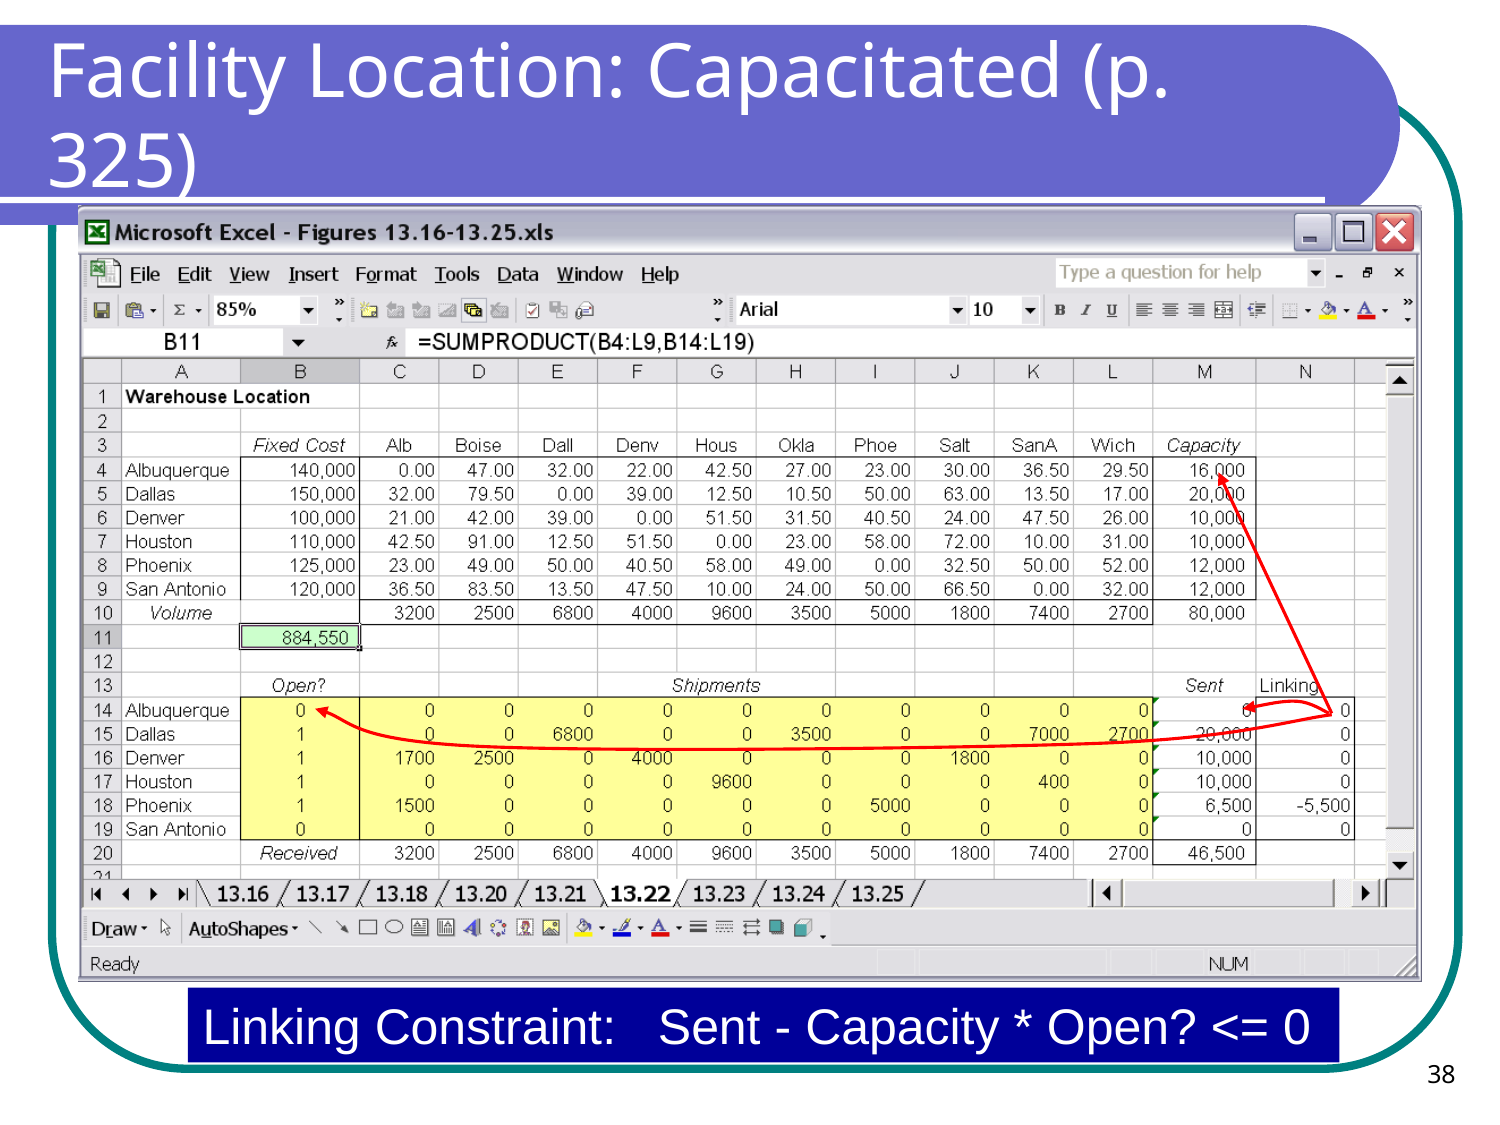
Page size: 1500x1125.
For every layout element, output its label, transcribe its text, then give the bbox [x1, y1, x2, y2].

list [78, 205, 1422, 982]
text_box Linking Constraint: Sent - Capacity * Open? <= 0 [187, 990, 1340, 1063]
slide_number 38 [1120, 1024, 1472, 1101]
title Facility Location: Capacitated (p. 325) [32, 37, 1347, 188]
